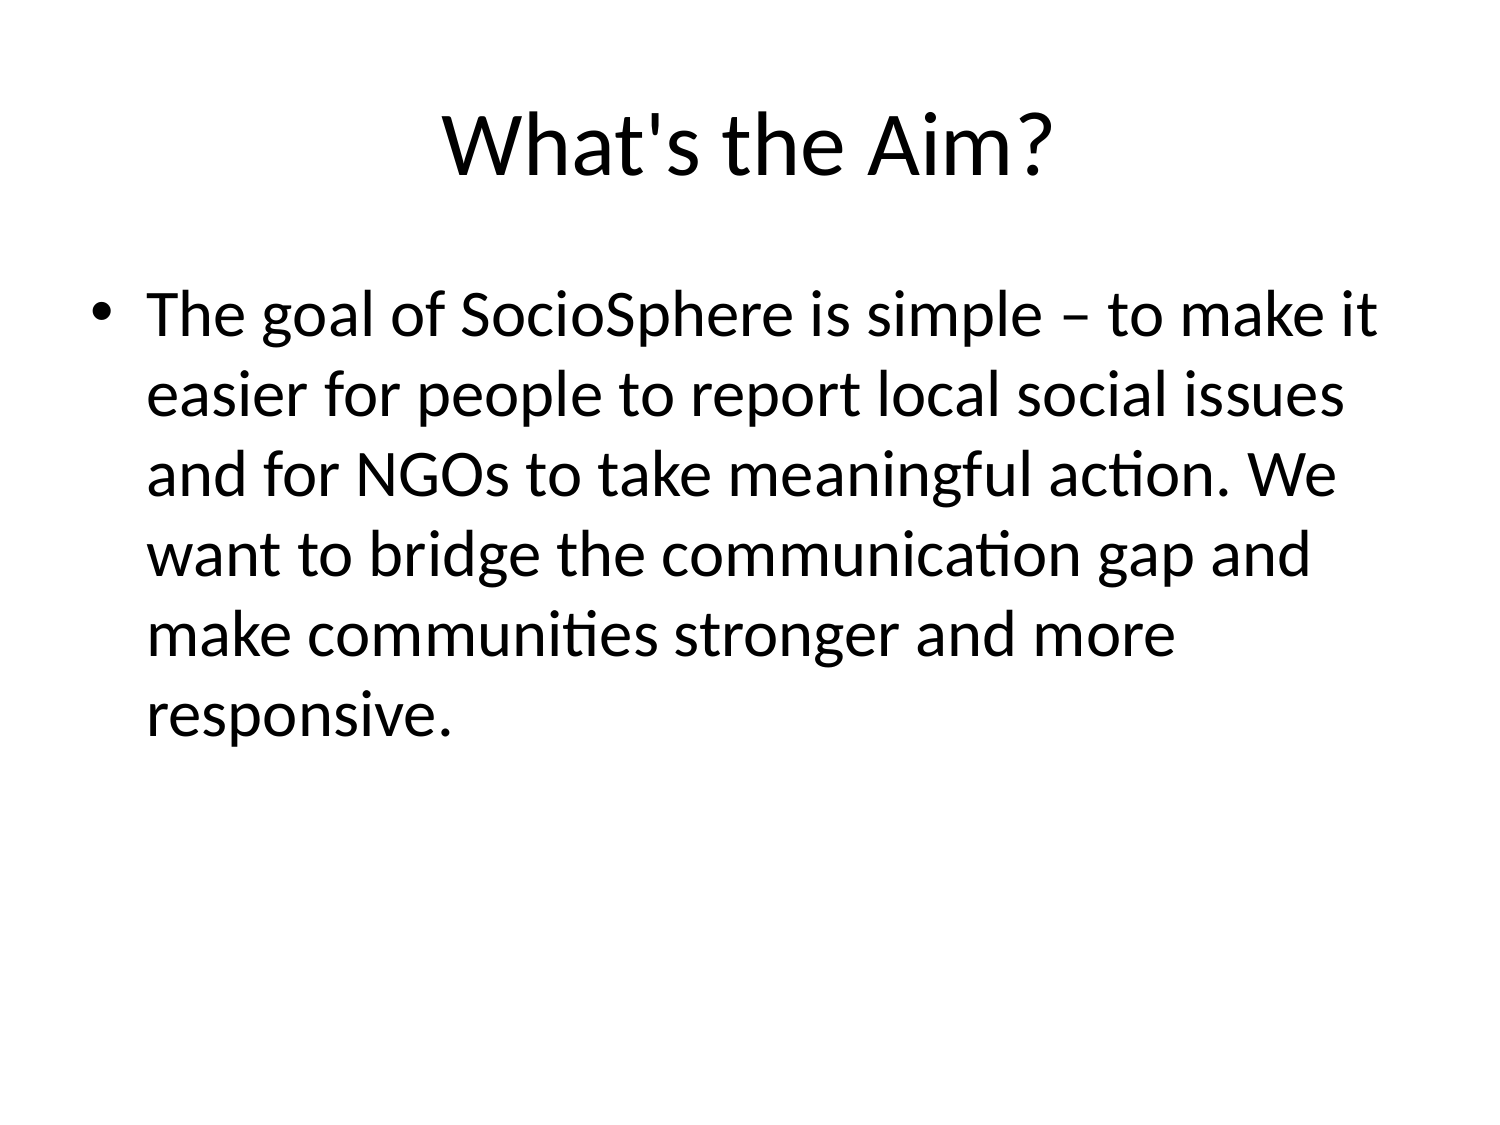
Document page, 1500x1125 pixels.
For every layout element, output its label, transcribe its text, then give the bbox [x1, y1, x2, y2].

list The goal of SocioSphere is simple – to make it easier for people to report local social issues and for NGOs to take meaningful action. We want to bridge the communication gap and make communities stronger and more responsive. [75, 262, 1425, 1005]
title What's the Aim? [75, 45, 1425, 233]
